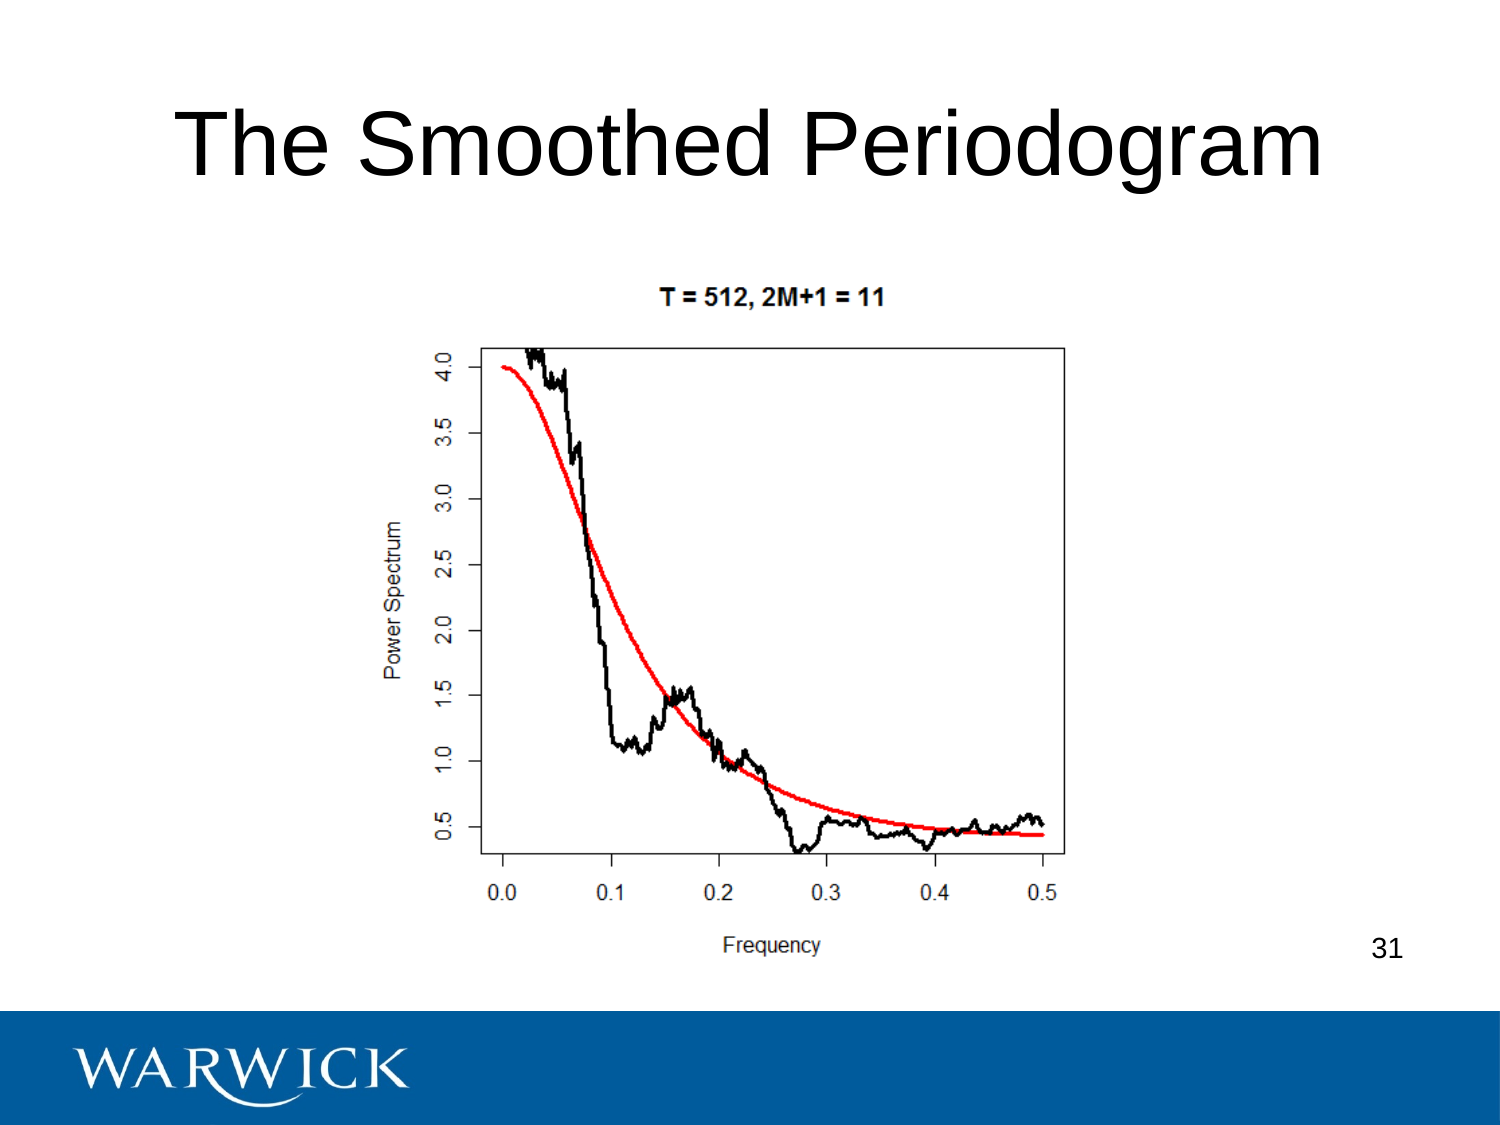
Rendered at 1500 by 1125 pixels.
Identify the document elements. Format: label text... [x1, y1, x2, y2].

picture [376, 243, 1119, 985]
title The Smoothed Periodogram [75, 45, 1425, 233]
slide_number 31 [1068, 921, 1419, 1000]
picture [0, 1011, 1500, 1125]
